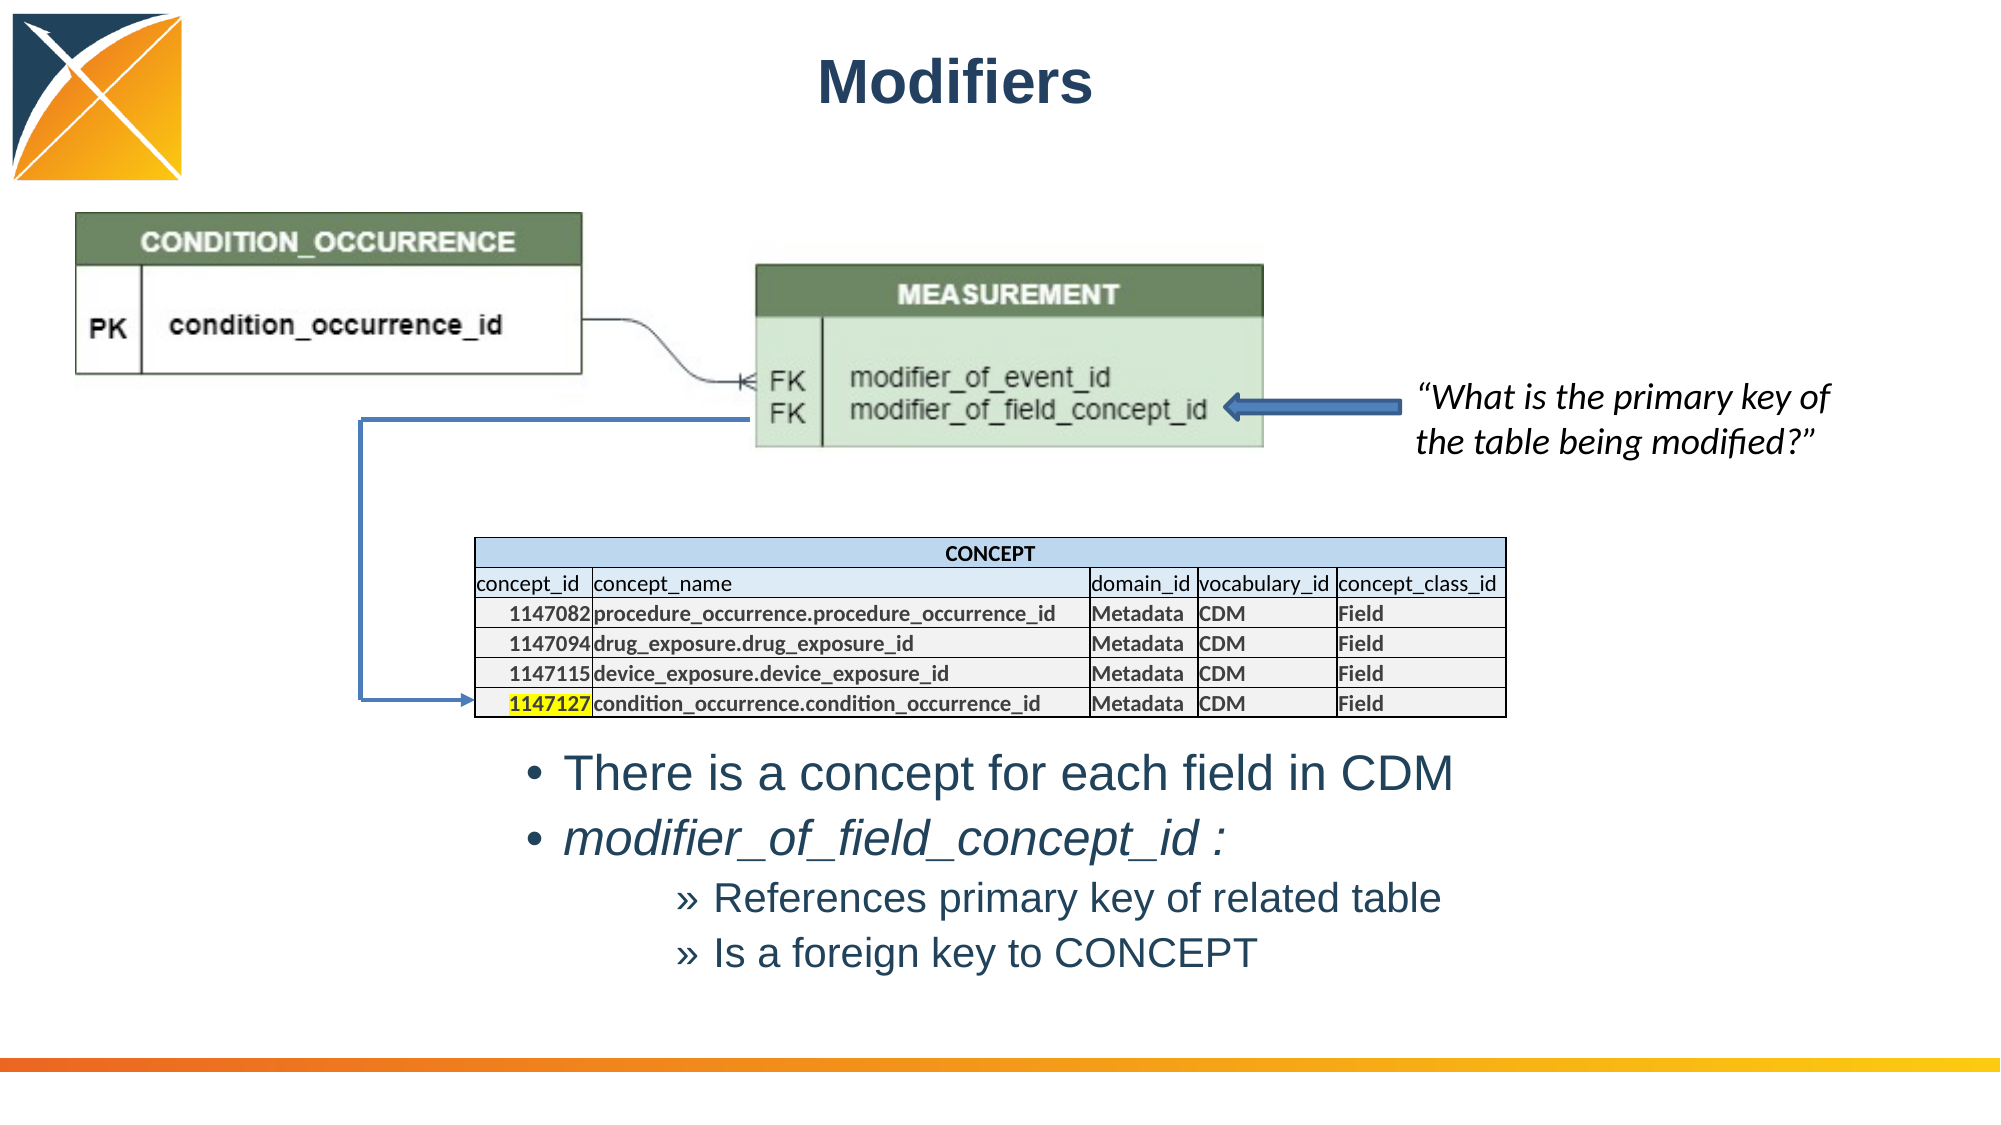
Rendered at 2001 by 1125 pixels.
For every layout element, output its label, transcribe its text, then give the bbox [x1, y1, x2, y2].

table_cell drug_exposure.drug_exposure_id [593, 628, 1089, 657]
table_cell concept_name [593, 568, 1089, 597]
text_box “What is the primary key of the table being modified?” [1400, 364, 1888, 470]
table_cell Field [1338, 598, 1505, 627]
table_cell 1147082 [476, 598, 592, 627]
table_cell Field [1338, 628, 1505, 657]
text_box Modifiers [337, 20, 1575, 136]
table_cell 1147115 [476, 658, 592, 687]
text_box There is a concept for each field in CDM modifier_of_field_concept_id : References primary key of related table Is a foreign key to CONCEPT [360, 737, 1999, 1125]
table_cell CDM [1199, 628, 1336, 657]
table_cell Metadata [1091, 598, 1197, 627]
table_cell condition_occurrence.condition_occurrence_id [593, 688, 1089, 716]
picture [74, 212, 1264, 452]
table_cell 1147127 [476, 688, 592, 716]
table_cell domain_id [1091, 568, 1197, 597]
table_cell device_exposure.device_exposure_id [593, 658, 1089, 687]
table_cell Metadata [1091, 628, 1197, 657]
table_cell CDM [1199, 688, 1336, 716]
table_cell CDM [1199, 658, 1336, 687]
table_header CONCEPT [476, 538, 1505, 567]
picture [0, 0, 206, 200]
table_cell 1147094 [476, 628, 592, 657]
table_cell procedure_occurrence.procedure_occurrence_id [593, 598, 1089, 627]
table_cell concept_id [476, 568, 592, 597]
table_cell Metadata [1091, 658, 1197, 687]
table_cell Metadata [1091, 688, 1197, 716]
table_cell Field [1338, 658, 1505, 687]
text_box [1268, 400, 1400, 414]
table_cell Field [1338, 688, 1505, 716]
table_cell concept_class_id [1338, 568, 1505, 597]
table_cell vocabulary_id [1199, 568, 1336, 597]
table_cell CDM [1199, 598, 1336, 627]
